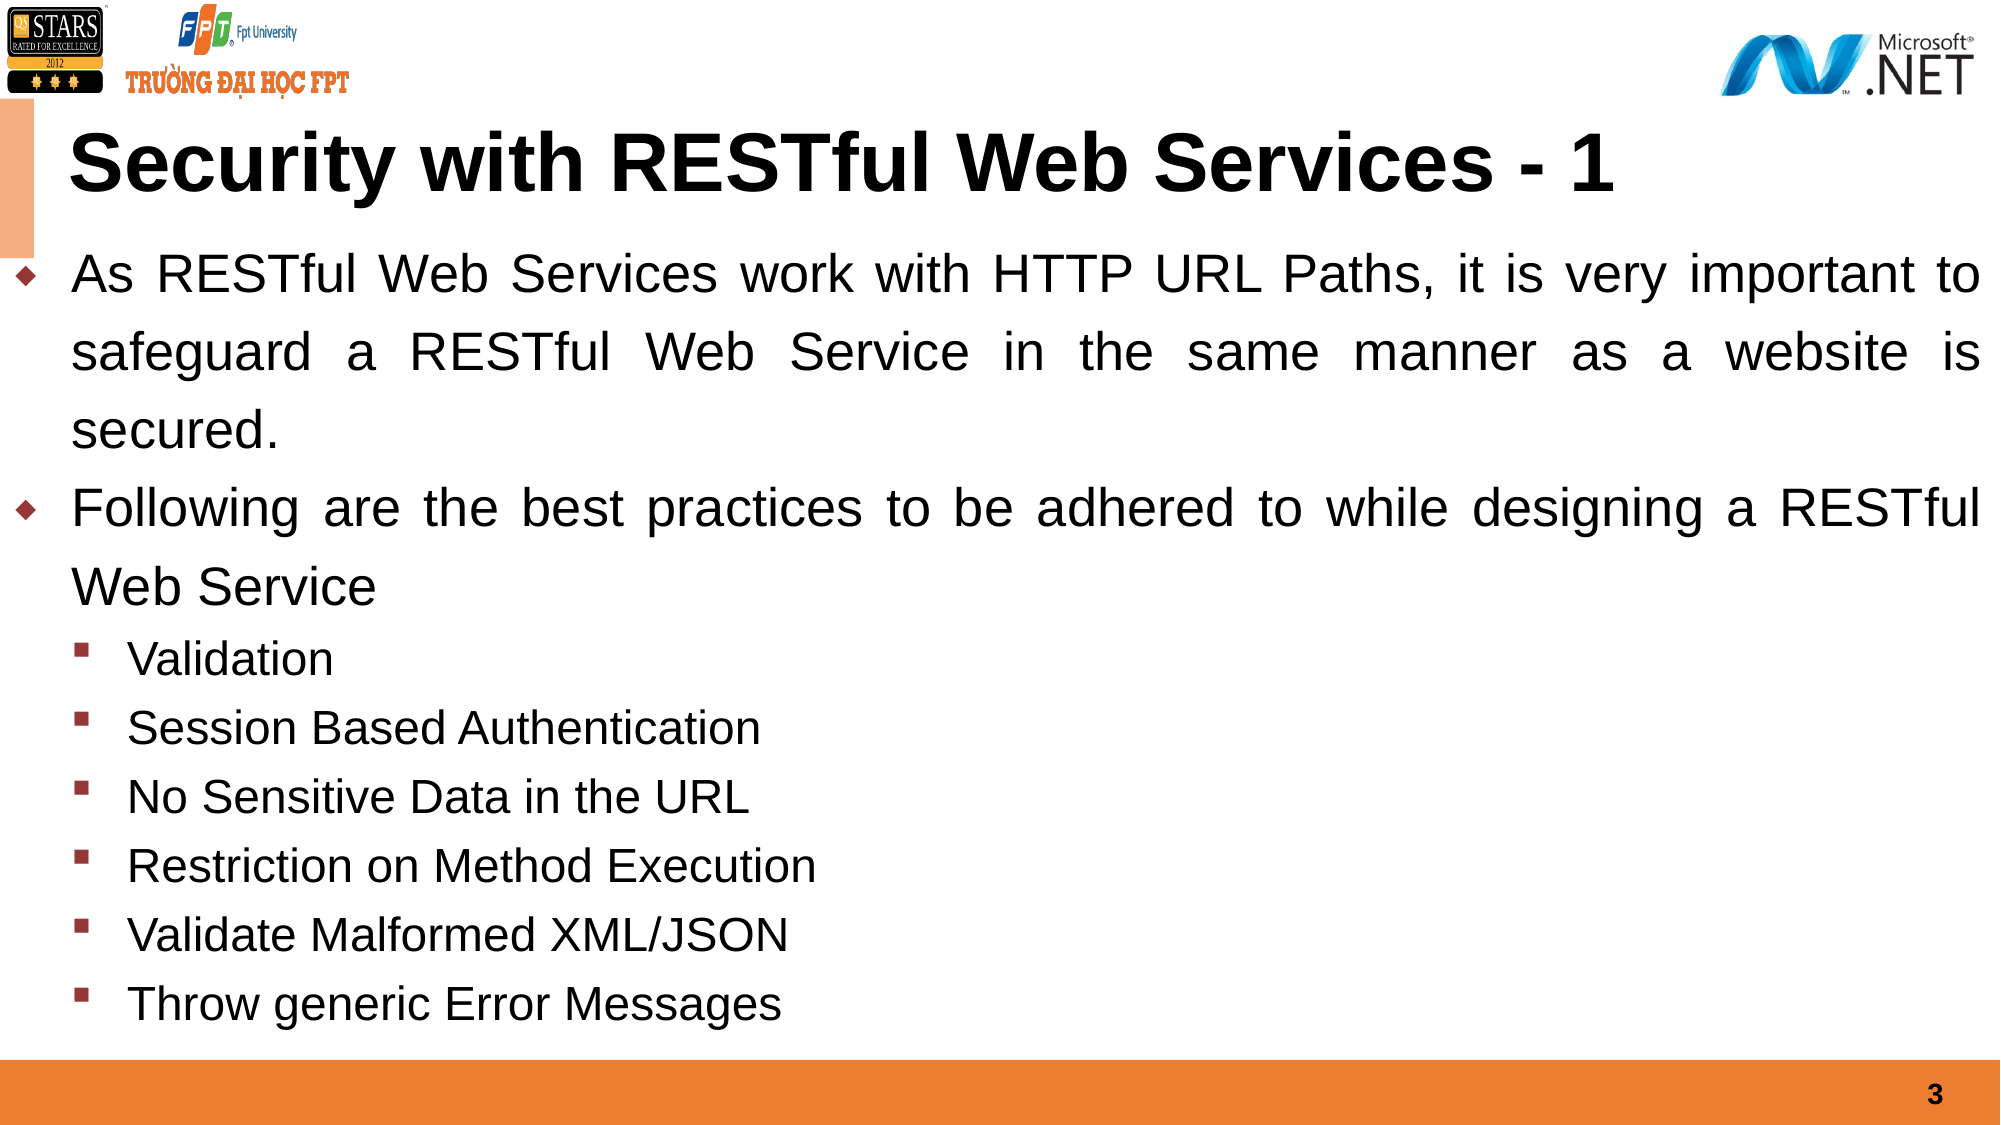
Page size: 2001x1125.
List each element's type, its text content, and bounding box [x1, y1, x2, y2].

picture [7, 4, 349, 99]
list As RESTful Web Services work with HTTP URL Paths, it is very important to safeguard a RESTful Web Service in the same manner as a website is secured. Following are the best practices to be adhered to while designing a RESTful Web Service Validation Session Based Authentication No Sensitive Data in the URL Restriction on Method Execution Validate Malformed XML/JSON Throw generic Error Messages [0, 217, 2000, 1057]
picture [1685, 0, 2001, 129]
title Security with RESTful Web Services - 1 [53, 111, 2000, 217]
slide_number 3 [1508, 1063, 1959, 1123]
